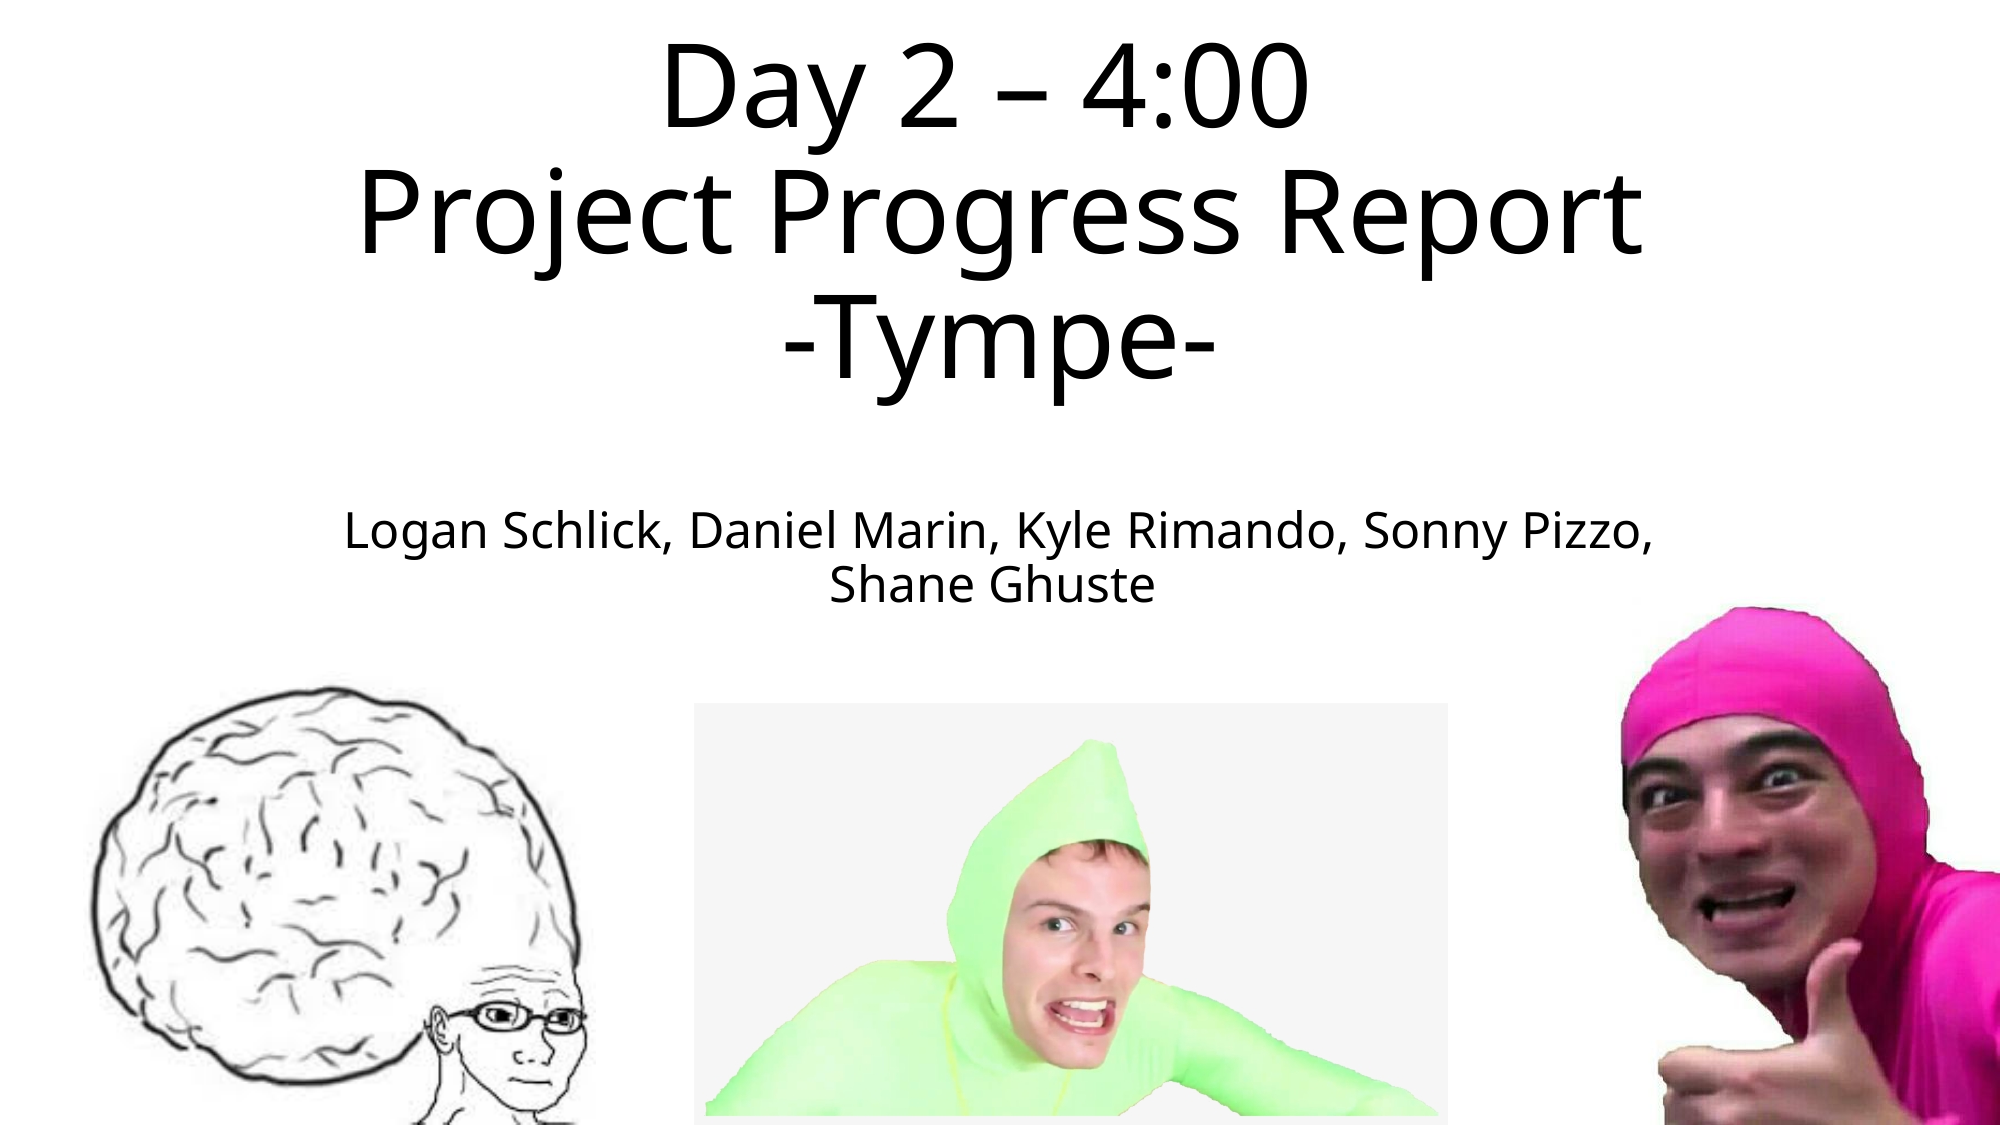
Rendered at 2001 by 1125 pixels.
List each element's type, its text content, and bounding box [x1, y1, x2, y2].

picture [694, 703, 1448, 1125]
subtitle Logan Schlick, Daniel Marin, Kyle Rimando, Sonny Pizzo, Shane Ghuste [249, 497, 1750, 770]
picture [1615, 581, 2000, 1125]
title Day 2 – 4:00 Project Progress Report -Tympe- [249, 19, 1750, 412]
picture [82, 671, 597, 1125]
